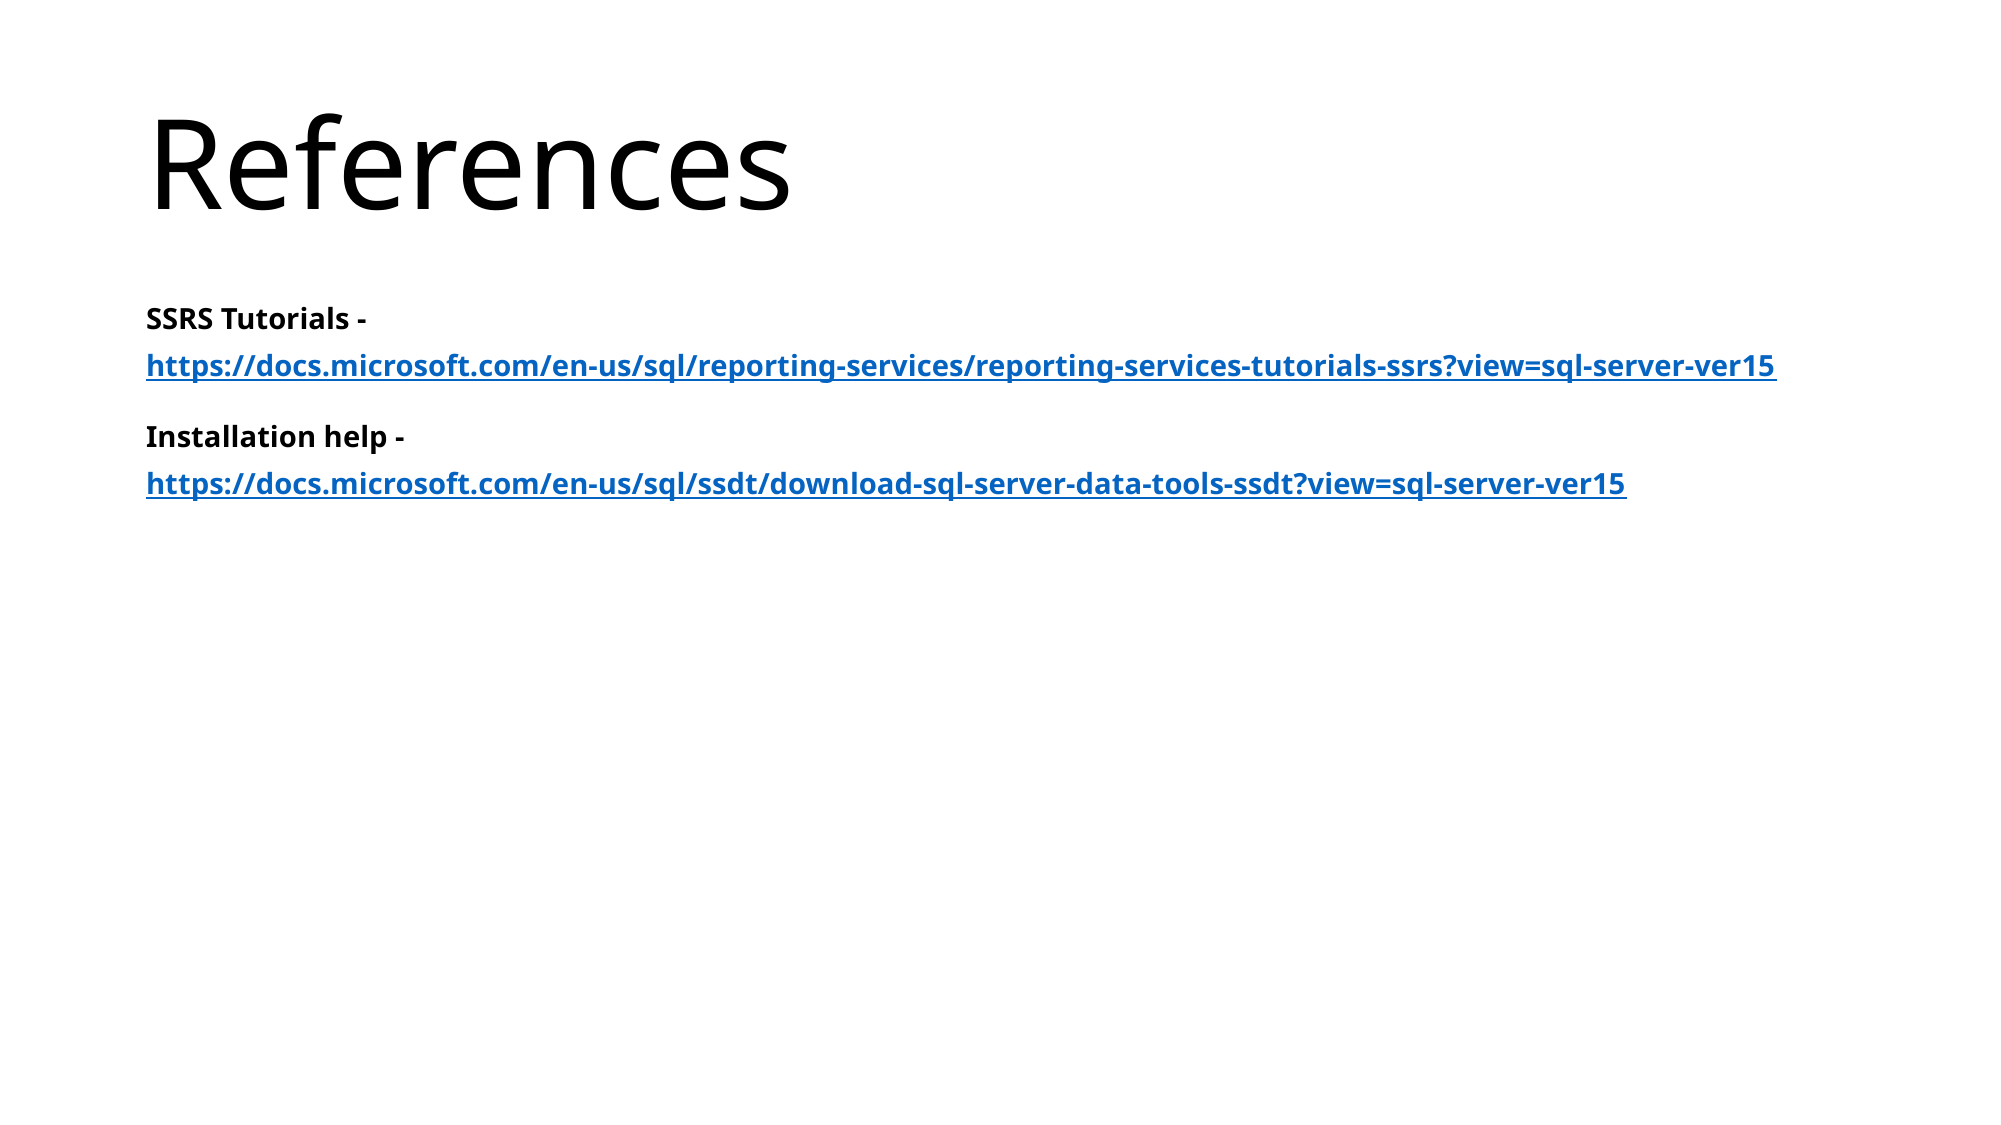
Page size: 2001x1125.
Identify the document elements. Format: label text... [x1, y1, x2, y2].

text_box References [131, 43, 1831, 245]
text_box SSRS Tutorials - https://docs.microsoft.com/en-us/sql/reporting-services/reporting-services-tutorials-ssrs?view=sql-server-ver15 Installation help - https://docs.microsoft.com/en-us/sql/ssdt/download-sql-server-data-tools-ssdt?view=sql-server-ver15 [130, 282, 1900, 932]
